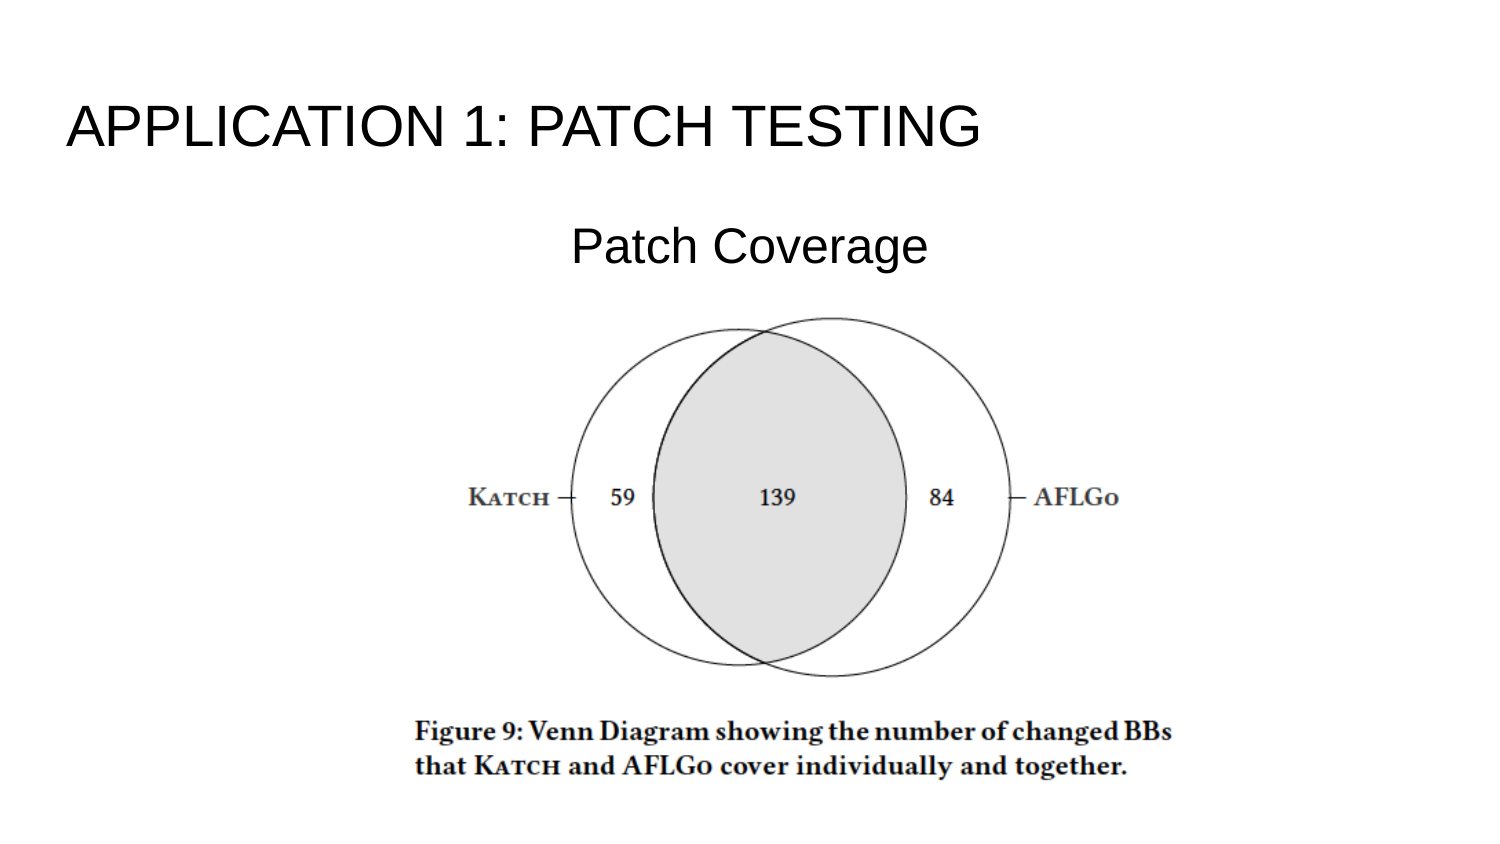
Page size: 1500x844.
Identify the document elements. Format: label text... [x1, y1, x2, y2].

picture [384, 282, 1215, 794]
title APPLICATION 1: PATCH TESTING [51, 72, 1449, 167]
list Patch Coverage [51, 189, 1449, 283]
